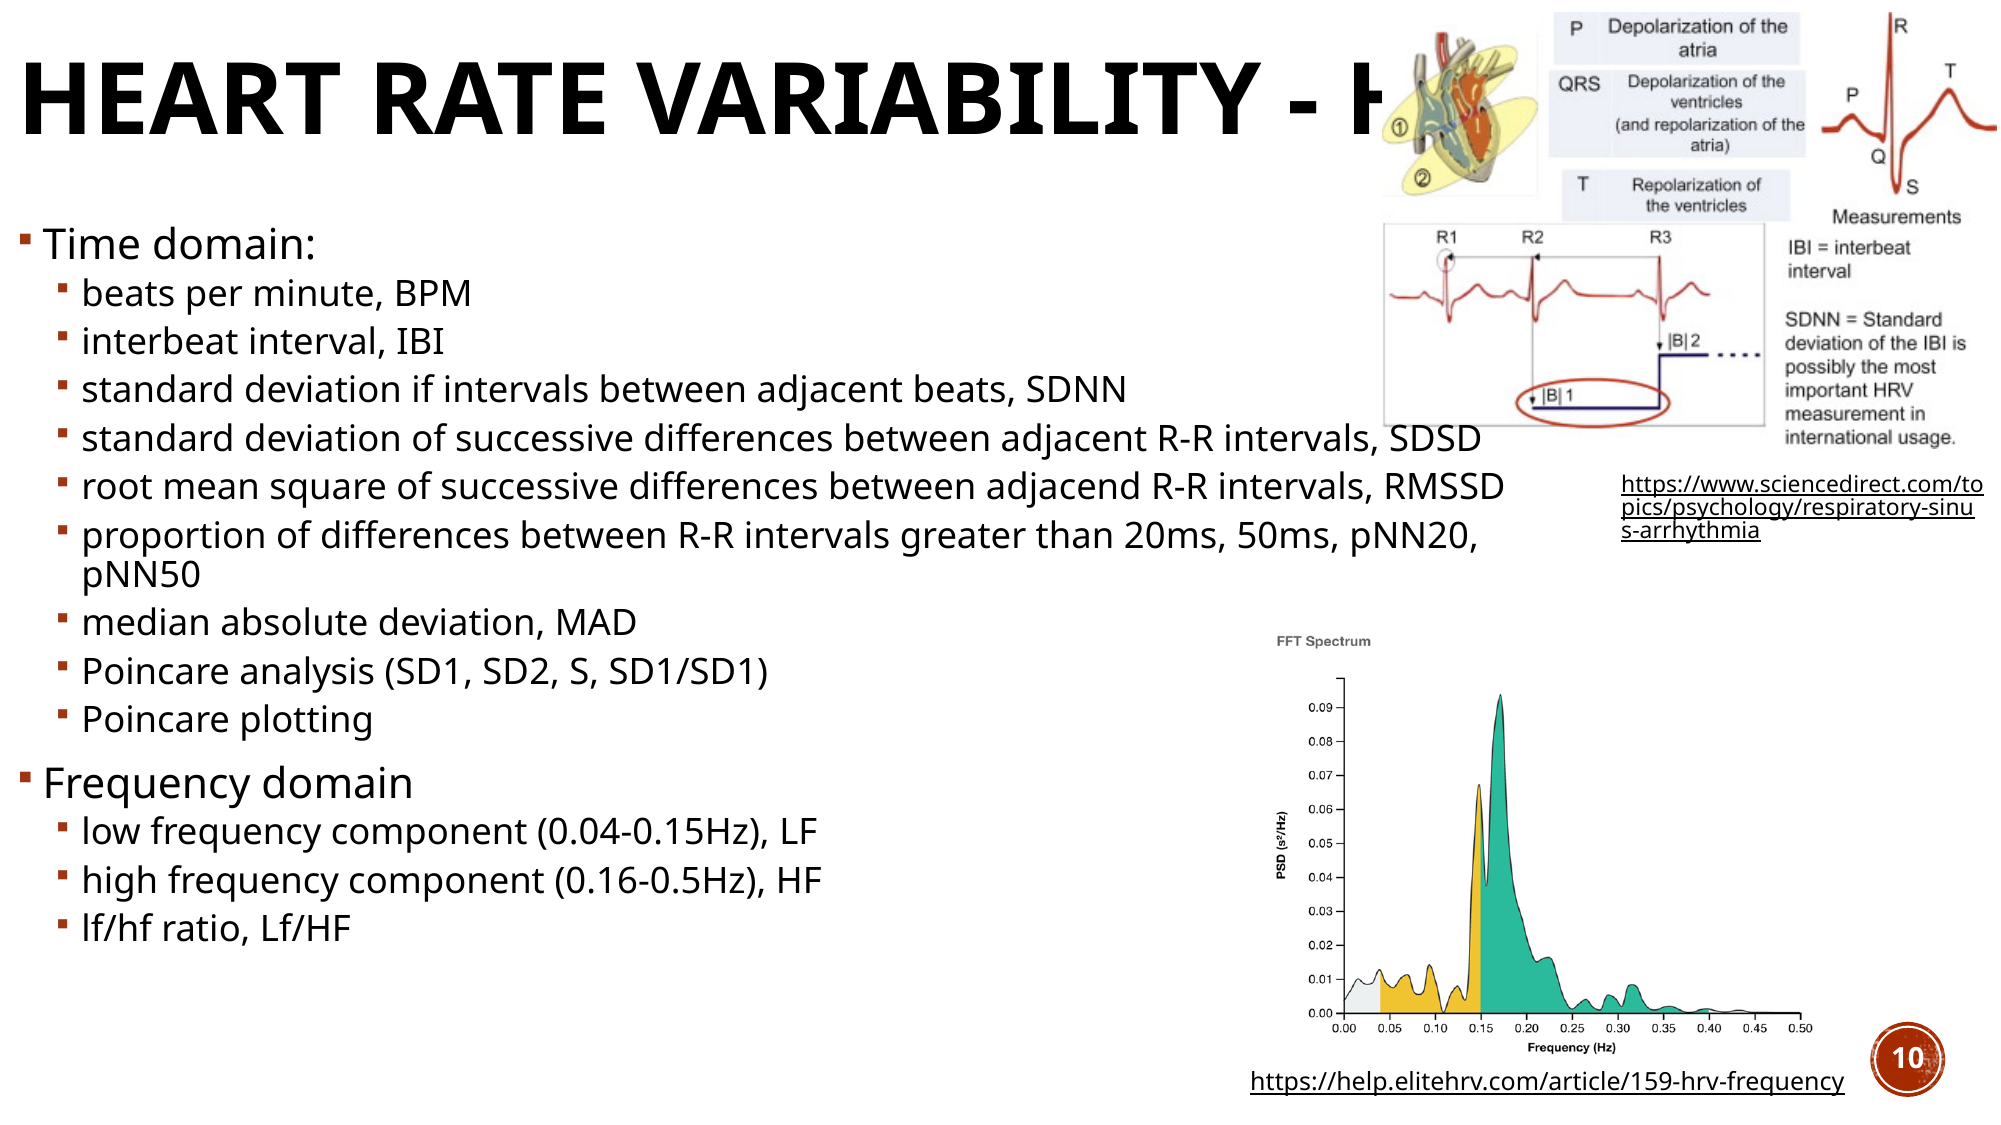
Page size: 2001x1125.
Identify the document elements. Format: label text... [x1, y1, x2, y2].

picture [1382, 12, 1997, 449]
slide_number 10 [1856, 1028, 1961, 1089]
title Heart rate Variability - HVR [2, 0, 1653, 215]
list Time domain: beats per minute, BPM interbeat interval, IBI standard deviation if intervals between adjacent beats, SDNN standard deviation of successive differences between adjacent R-R intervals, SDSD root mean square of successive differences between adjacend R-R intervals, RMSSD proportion of differences between R-R intervals greater than 20ms, 50ms, pNN20, pNN50 median absolute deviation, MAD Poincare analysis (SD1, SD2, S, SD1/SD1) Poincare plotting Frequency domain low frequency component (0.04-0.15Hz), LF high frequency component (0.16-0.5Hz), HF lf/hf ratio, Lf/HF [2, 215, 1556, 1023]
text_box https://help.elitehrv.com/article/159-hrv-frequency [1235, 1058, 1876, 1108]
picture [1255, 619, 1856, 1072]
text_box https://www.sciencedirect.com/topics/psychology/respiratory-sinus-arrhythmia [1606, 462, 2000, 536]
